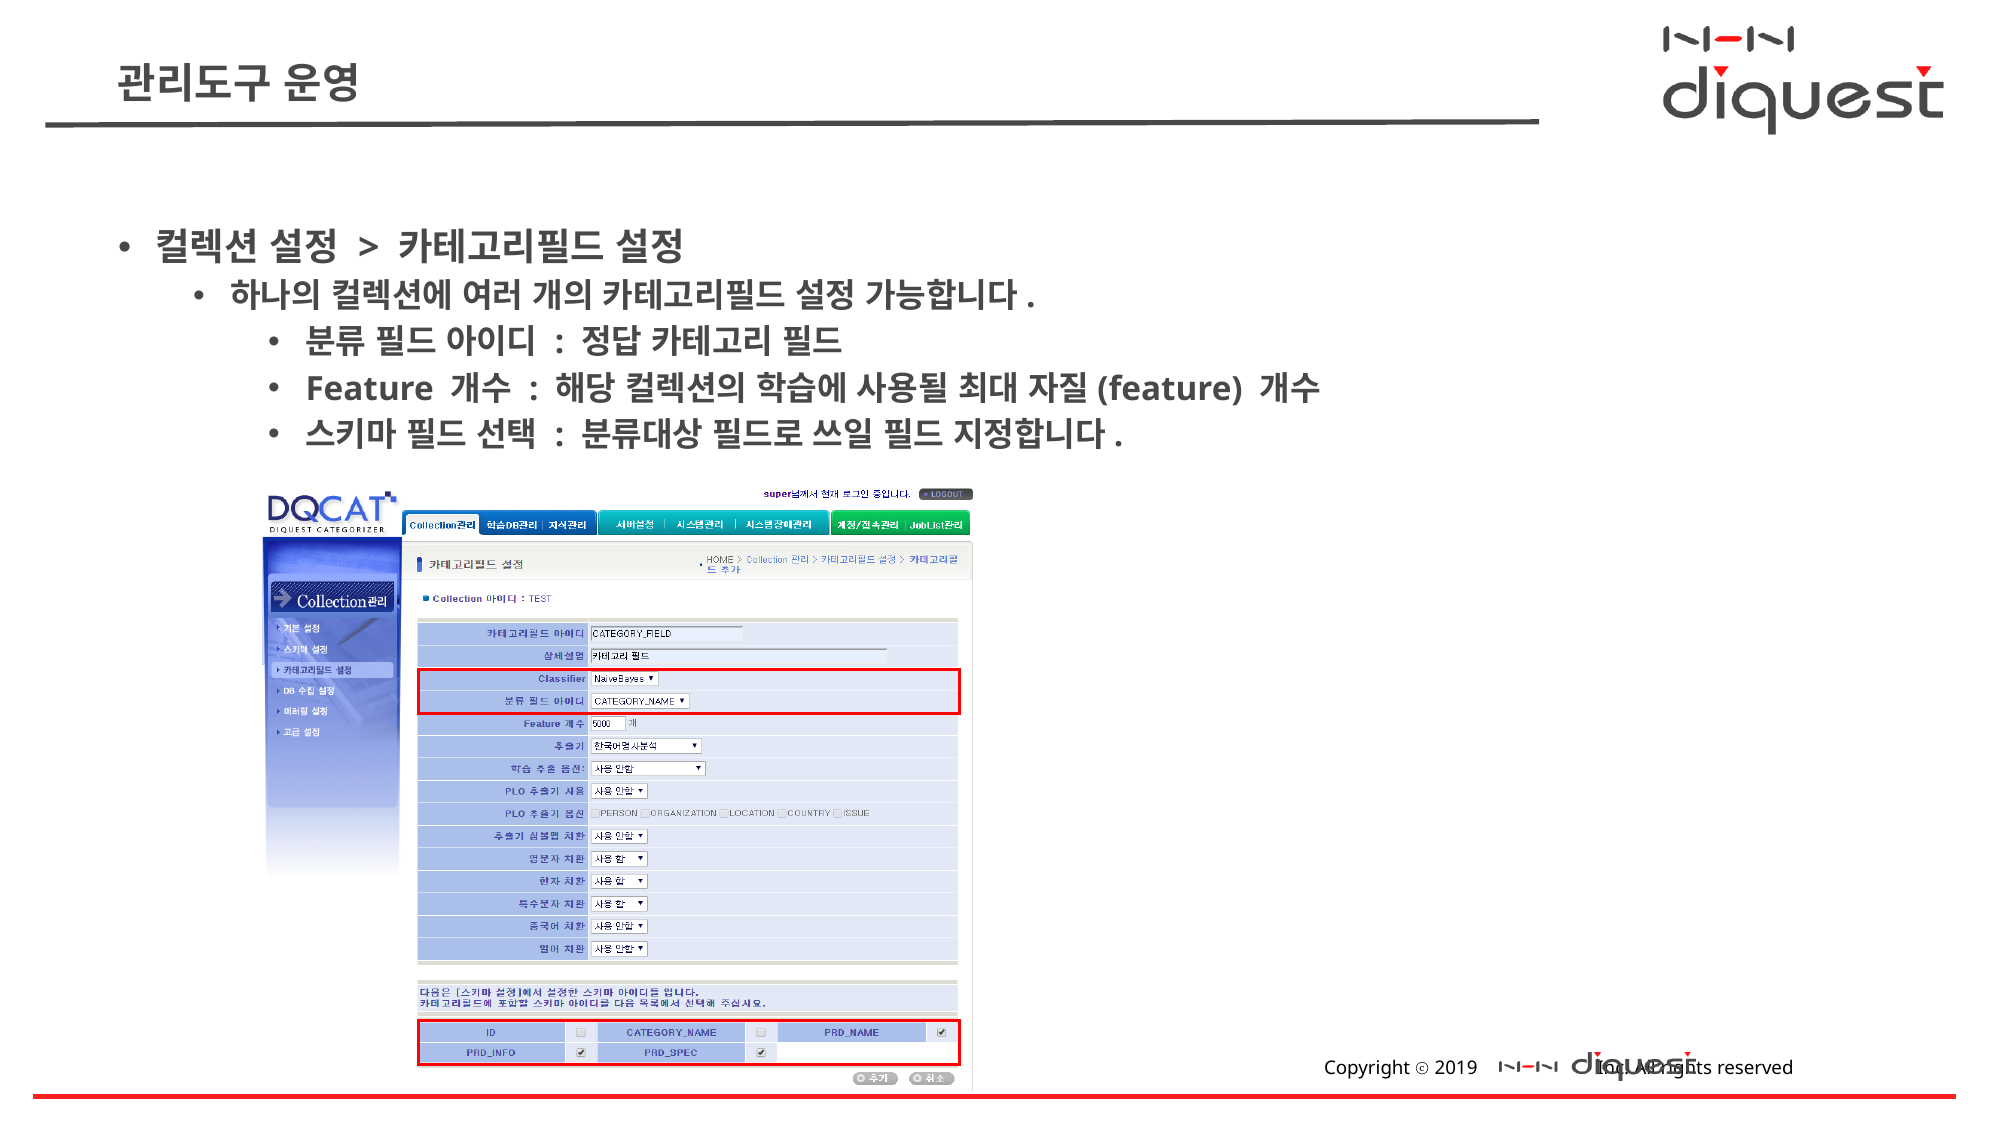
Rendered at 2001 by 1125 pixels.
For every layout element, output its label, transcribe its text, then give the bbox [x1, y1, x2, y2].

title 관리도구 운영 [103, 55, 1179, 113]
picture [1499, 1048, 1696, 1081]
picture [1607, 0, 2000, 174]
picture [262, 481, 973, 1092]
list 컬렉션 설정 > 카테고리필드 설정 하나의 컬렉션에 여러 개의 카테고리필드 설정 가능합니다. 분류 필드 아이디 : 정답 카테고리 필드 Feature 개수 : 해당 컬렉션의 학습에 사용될 최대 자질(feature) 개수 스키마 필드 선택 : 분류대상 필드로 쓰일 필드 지정합니다. [103, 220, 1829, 935]
